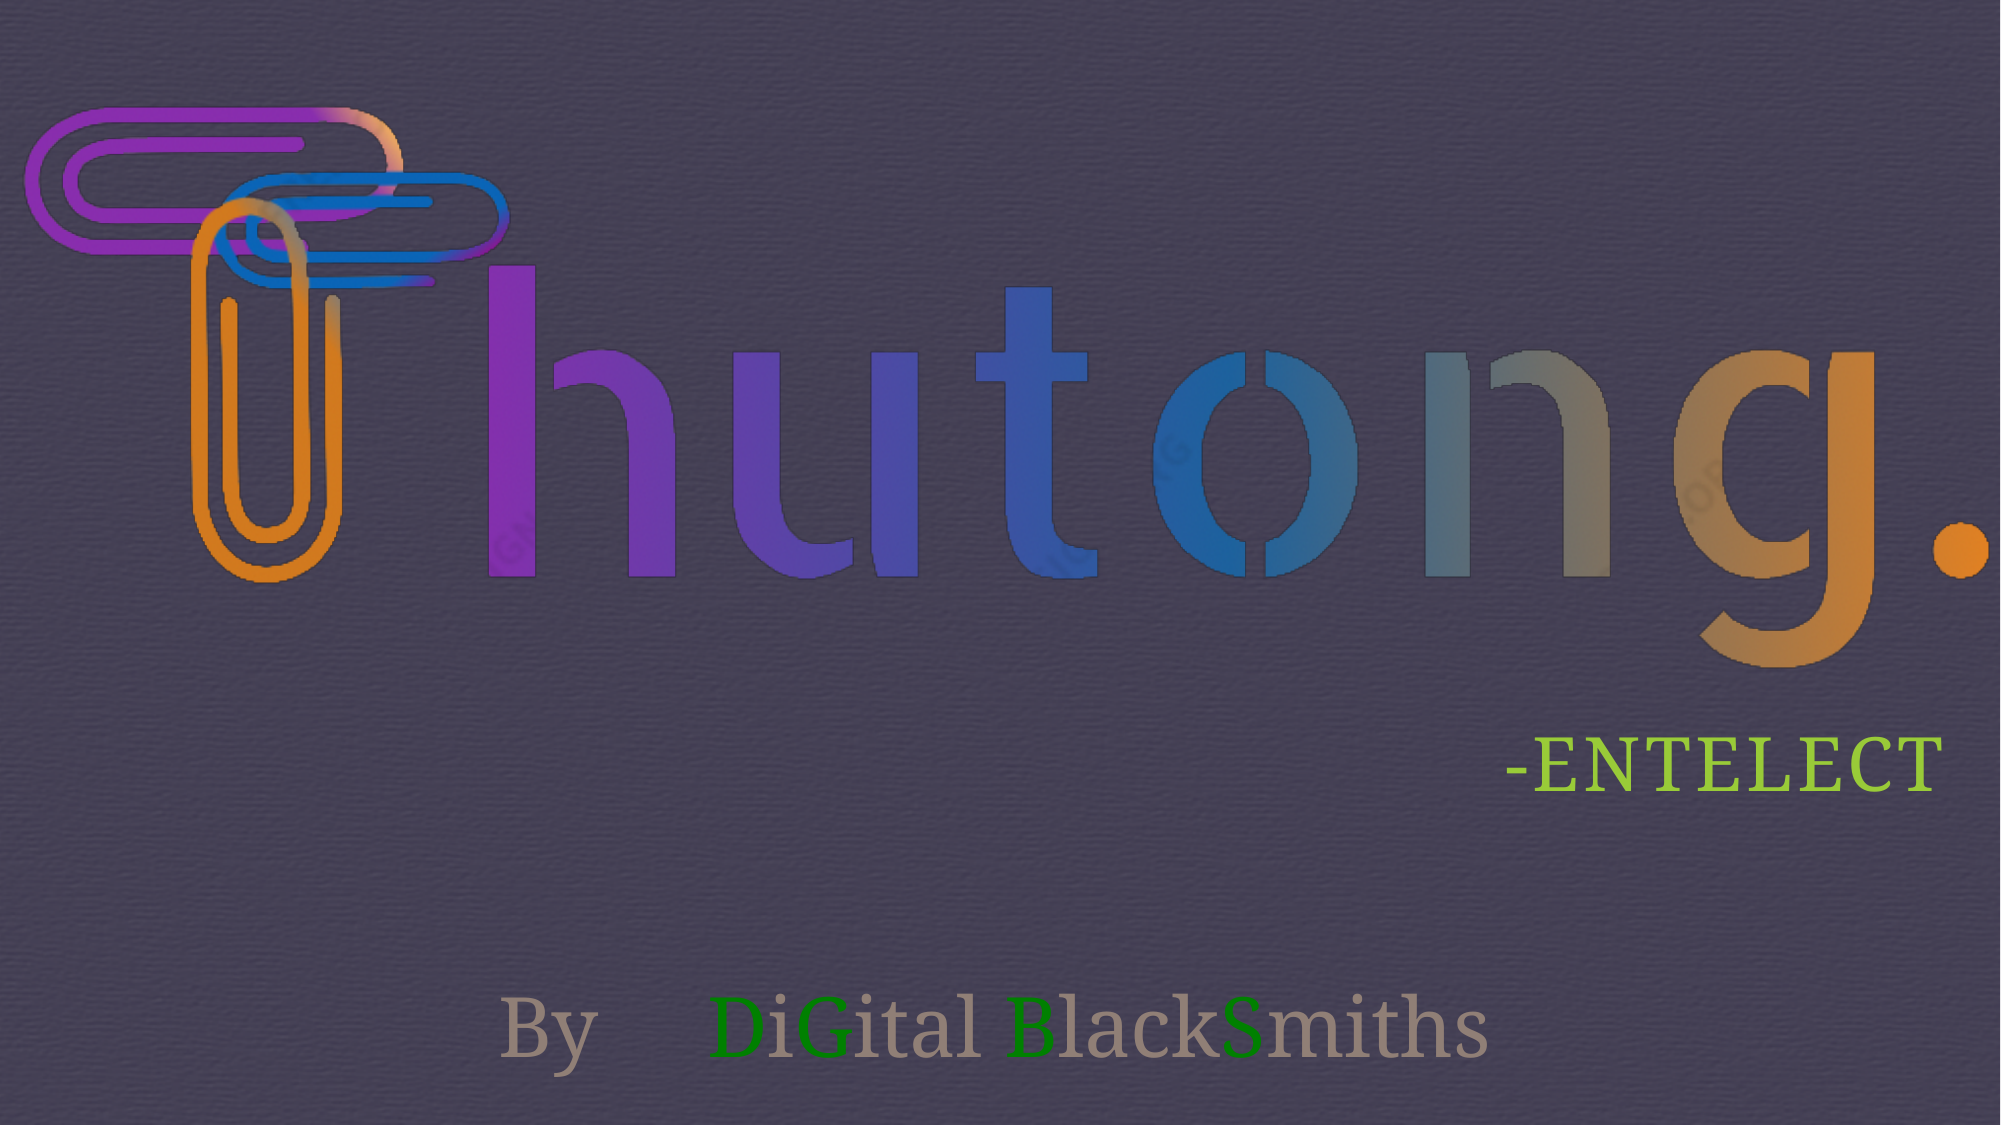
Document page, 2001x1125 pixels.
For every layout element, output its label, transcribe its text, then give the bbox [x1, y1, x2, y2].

subtitle By DiGital BlackSmiths [235, 966, 1754, 1125]
text_box -Entelect [1490, 710, 1960, 814]
picture [0, 70, 2000, 699]
